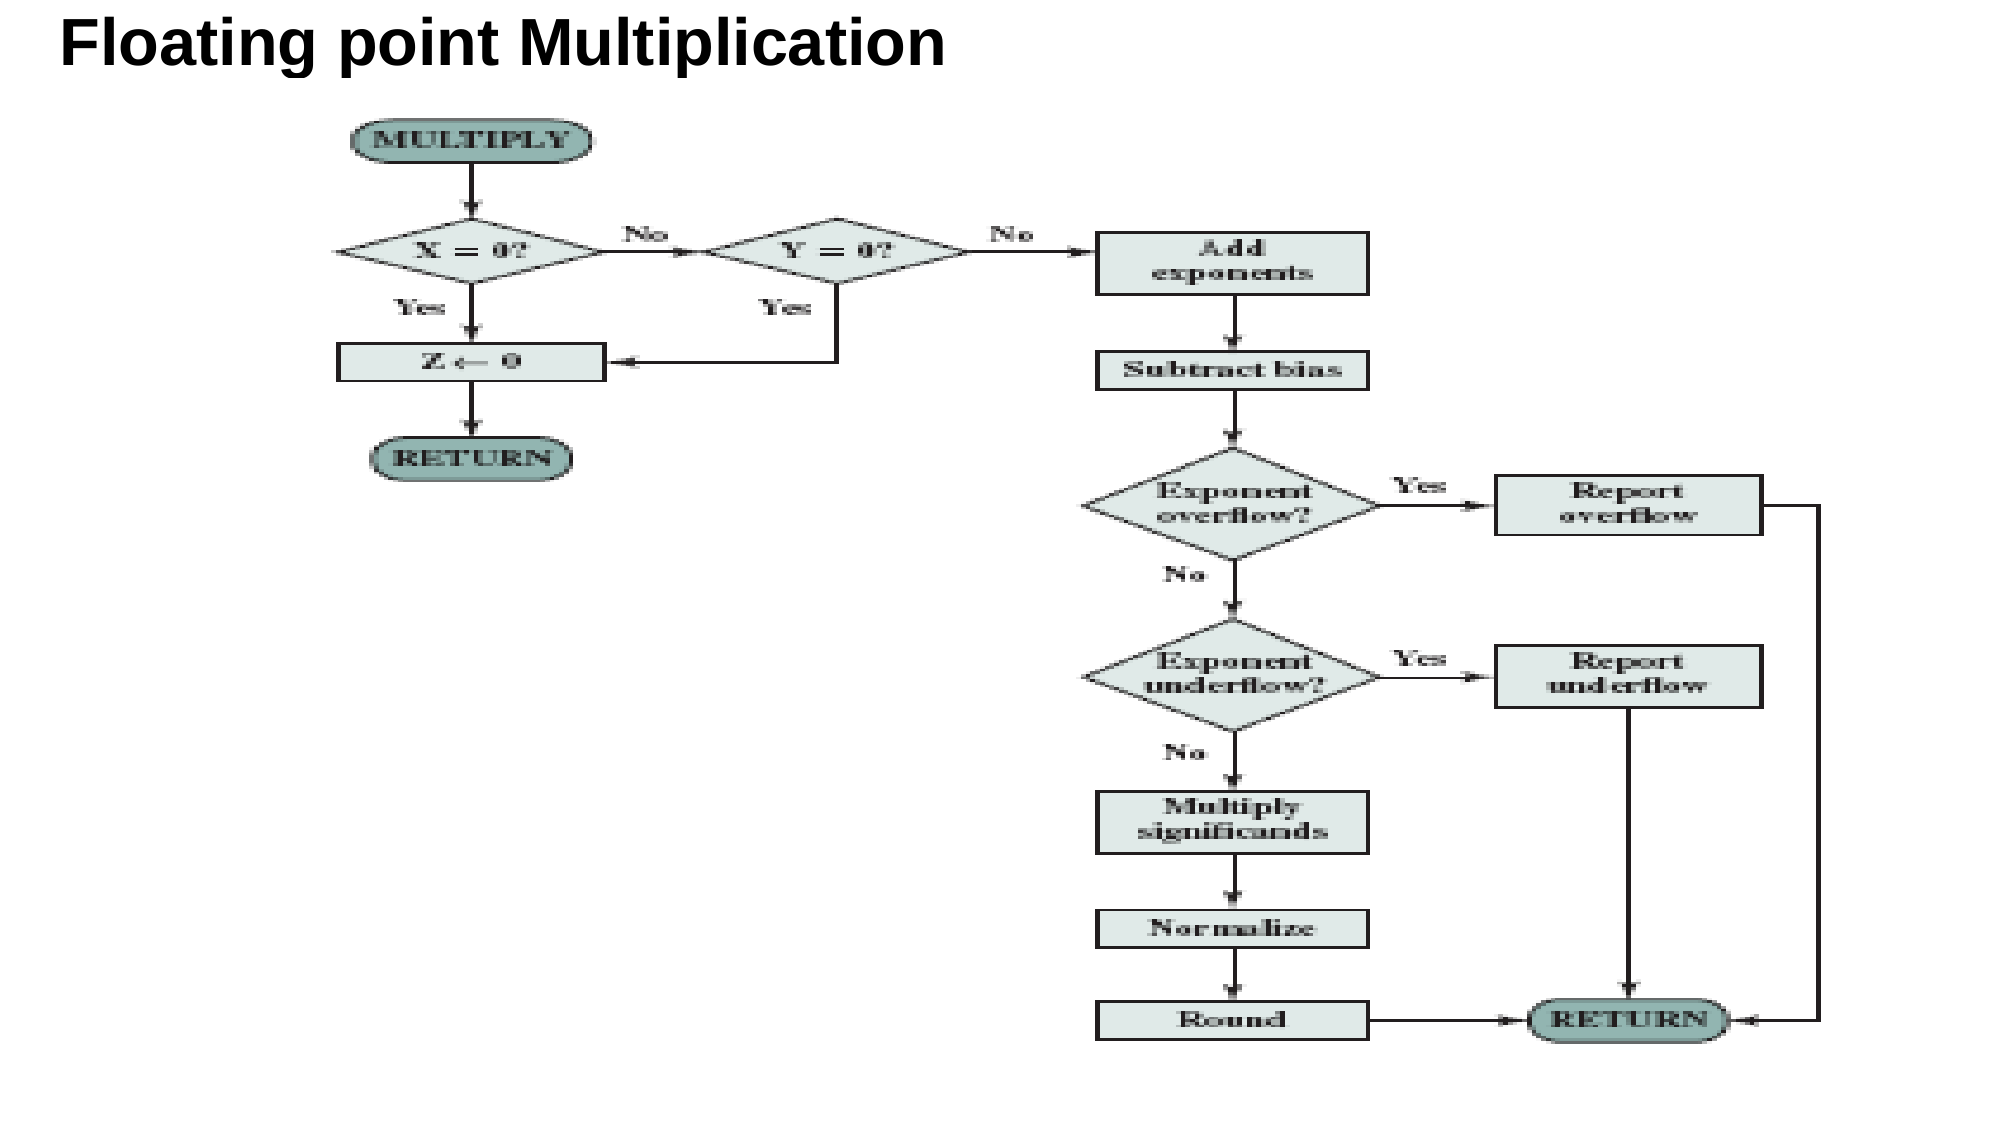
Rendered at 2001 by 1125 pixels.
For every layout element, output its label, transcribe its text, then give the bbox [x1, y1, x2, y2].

picture [71, 78, 1940, 1063]
text_box Floating point Multiplication [44, 32, 1200, 125]
